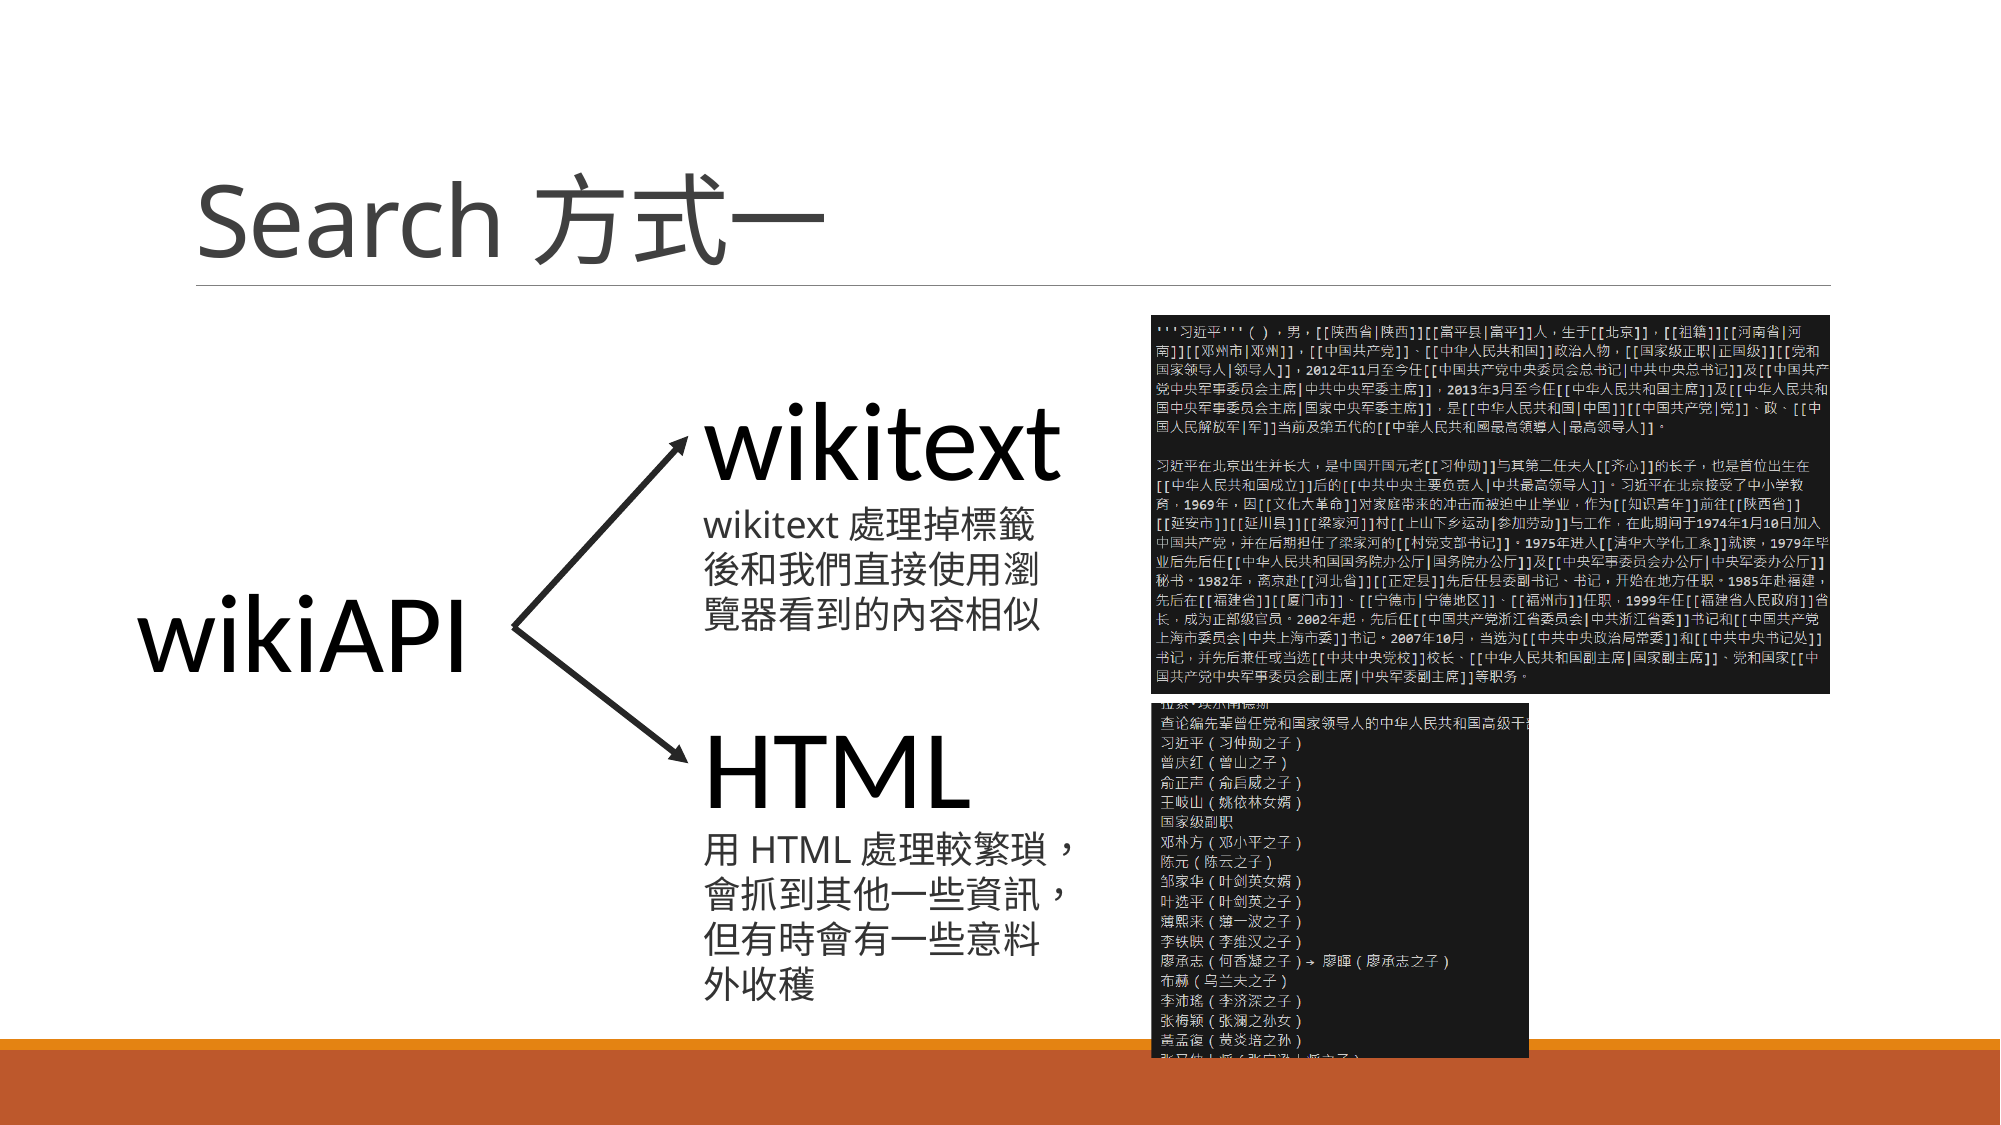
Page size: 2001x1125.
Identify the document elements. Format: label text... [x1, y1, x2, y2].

picture [1150, 314, 1831, 695]
text_box 用HTML處理較繁瑣，會抓到其他一些資訊，但有時會有一些意料外收穫 [688, 818, 1066, 1014]
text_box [512, 436, 689, 626]
text_box wikitext處理掉標籤後和我們直接使用瀏覽器看到的內容相似 [698, 493, 1080, 644]
text_box wikitext [688, 360, 1102, 511]
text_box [512, 627, 689, 765]
text_box wikiAPI [121, 552, 509, 703]
picture [1150, 703, 1530, 1058]
text_box HTML [688, 688, 1102, 839]
title Search方式一 [180, 47, 1830, 285]
